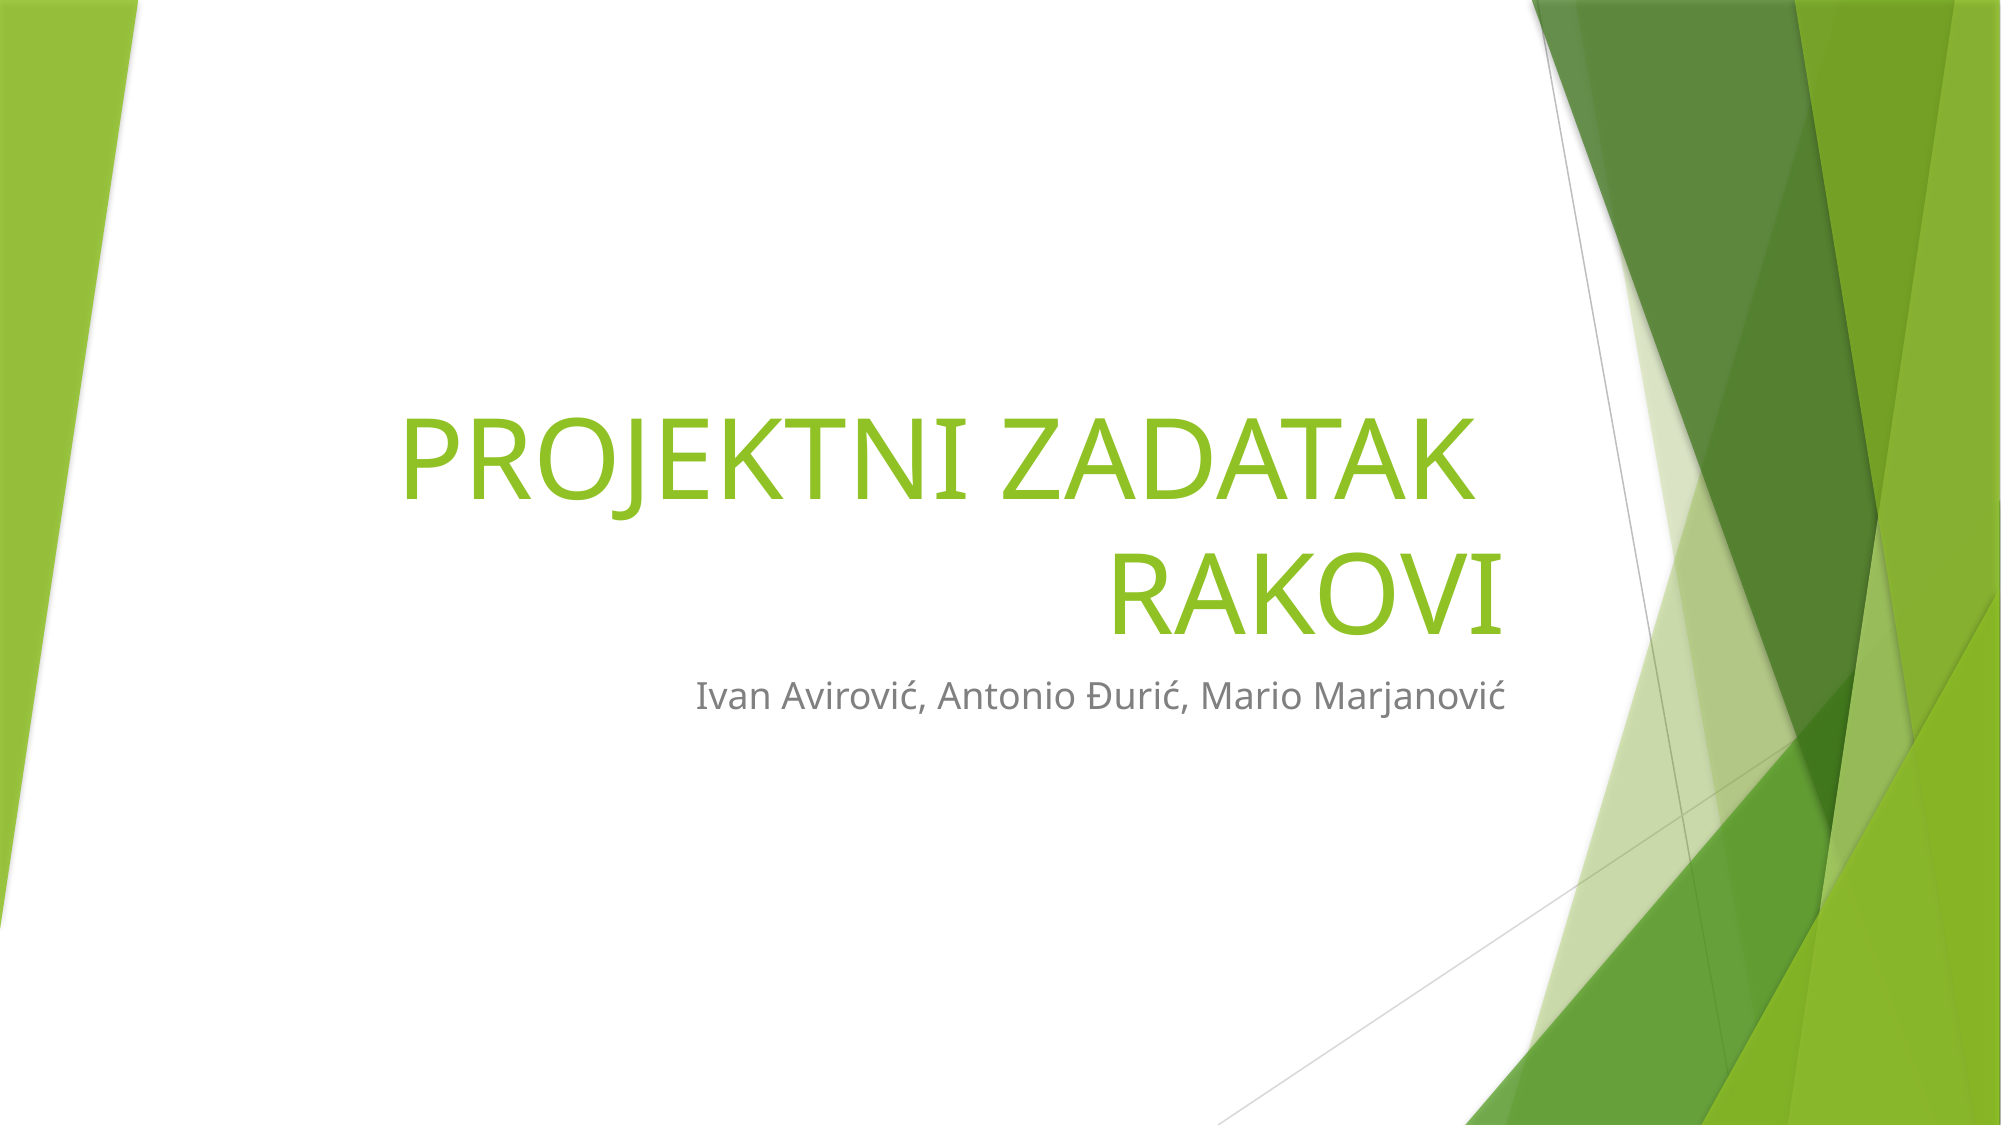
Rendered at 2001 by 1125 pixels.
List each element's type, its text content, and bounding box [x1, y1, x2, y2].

subtitle Ivan Avirović, Antonio Đurić, Mario Marjanović [247, 664, 1522, 845]
title PROJEKTNI ZADATAK RAKOVI [247, 394, 1522, 664]
